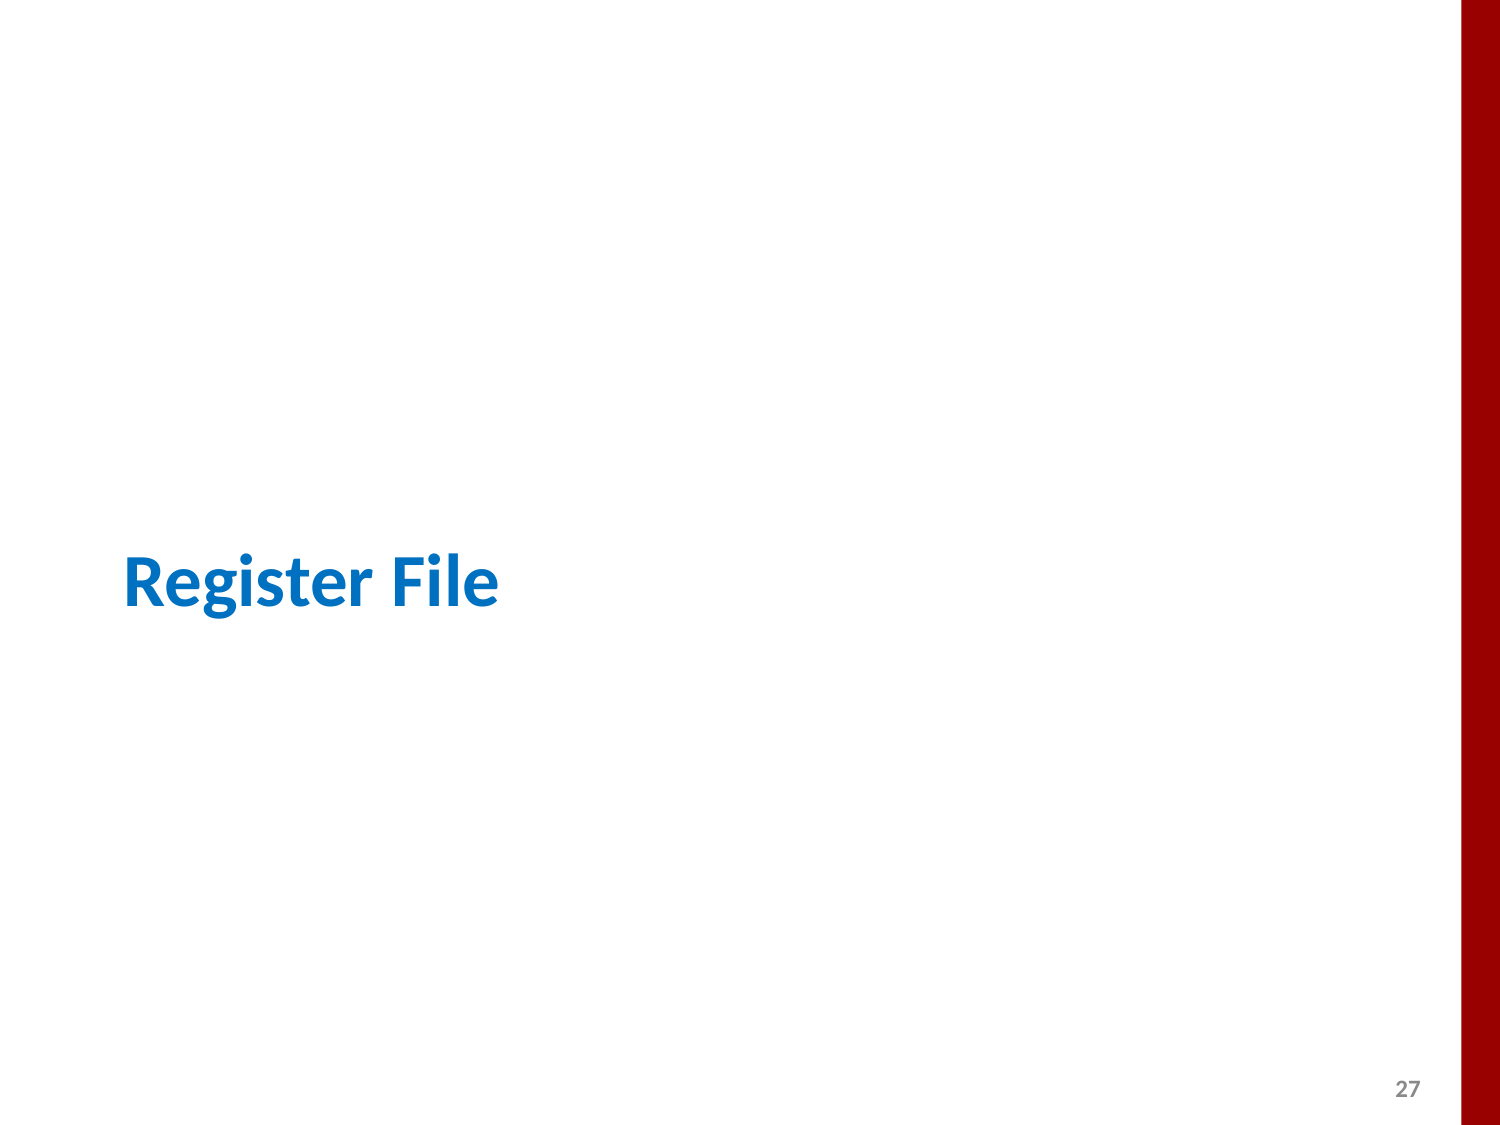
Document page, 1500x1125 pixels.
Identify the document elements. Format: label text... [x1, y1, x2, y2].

title Register File [88, 456, 1364, 698]
